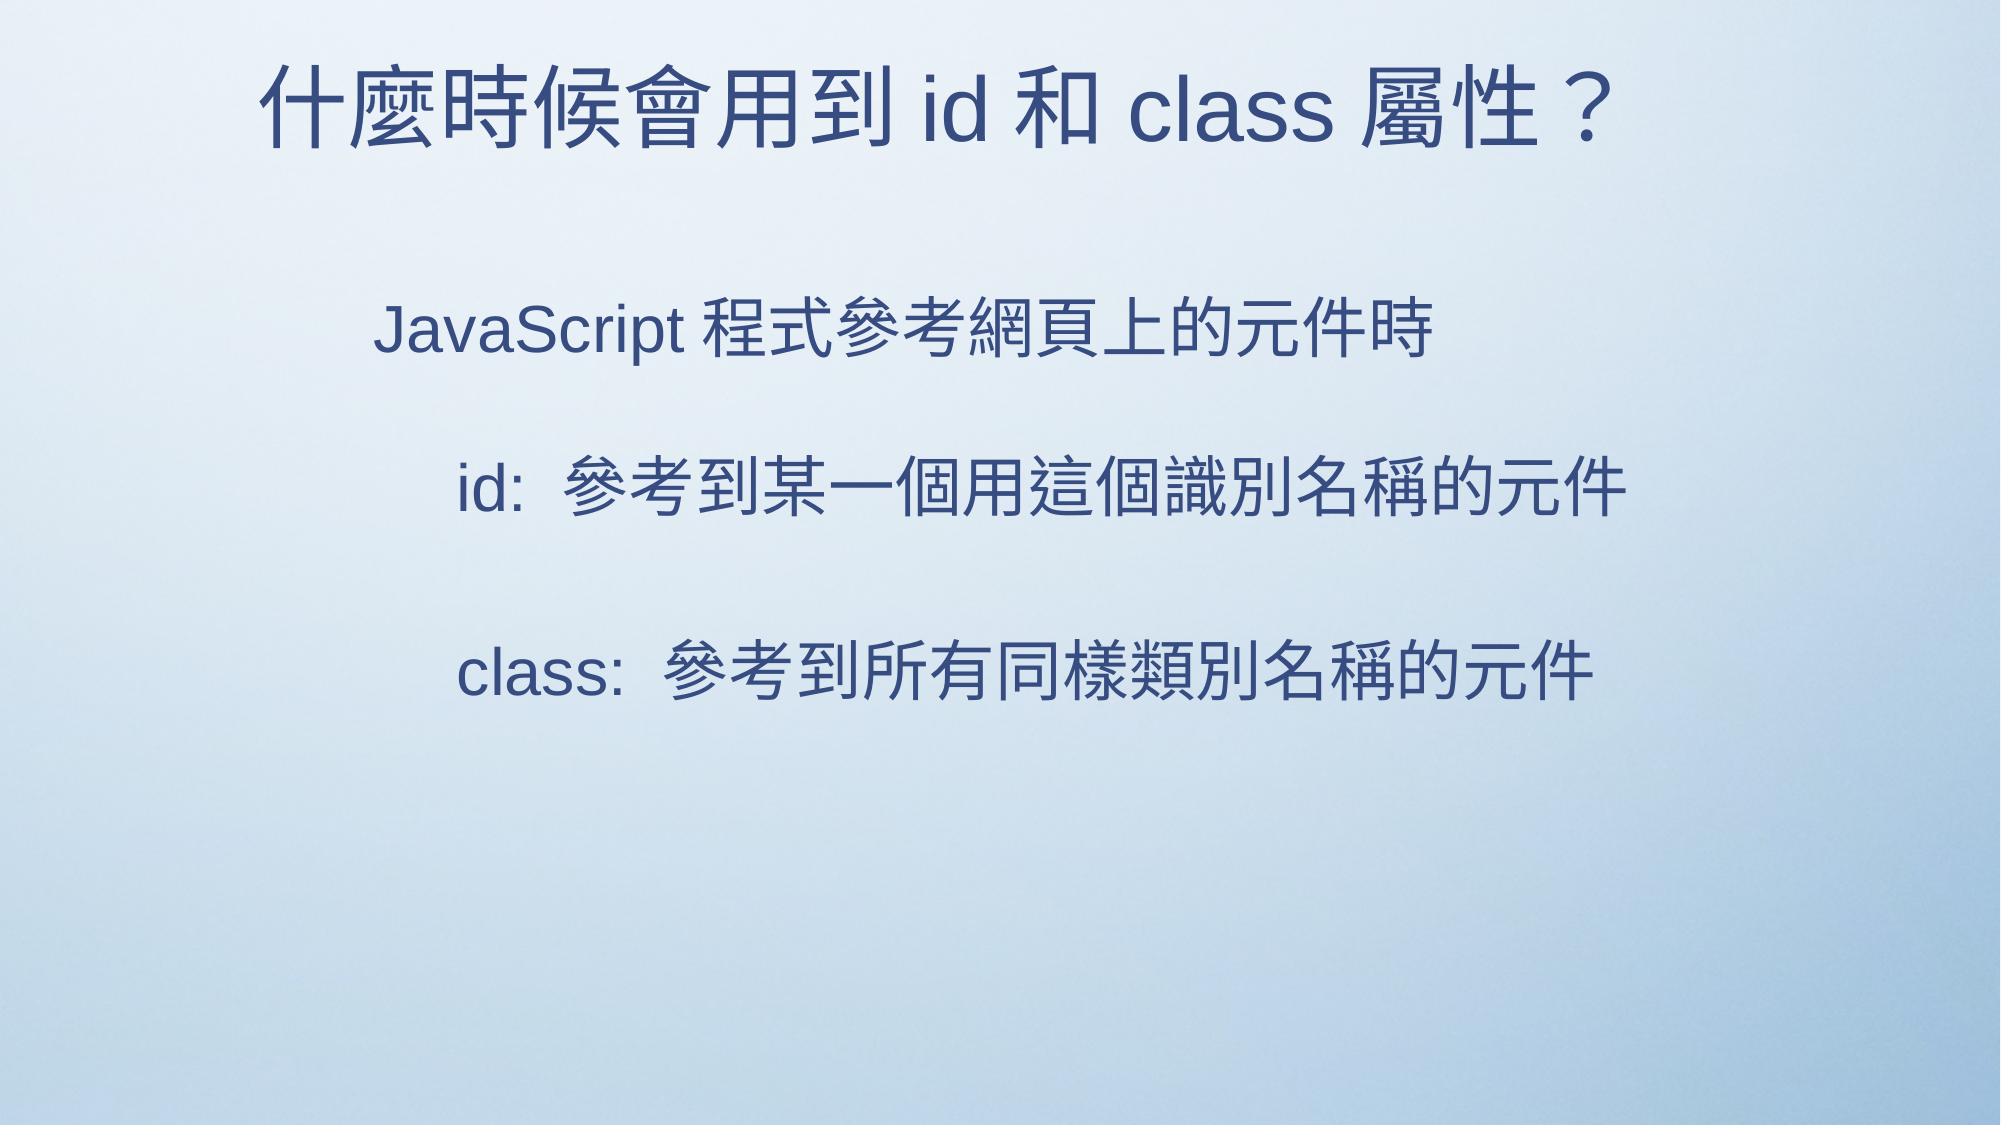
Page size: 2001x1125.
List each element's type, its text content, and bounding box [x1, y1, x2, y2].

text_box 什麼時候會用到id和class屬性？ [241, 42, 1649, 168]
text_box JavaScript程式參考網頁上的元件時 [358, 278, 1451, 374]
text_box id: 參考到某一個用這個識別名稱的元件 [442, 437, 1645, 533]
picture [0, 0, 2001, 1125]
text_box class: 參考到所有同樣類別名稱的元件 [441, 621, 1612, 717]
